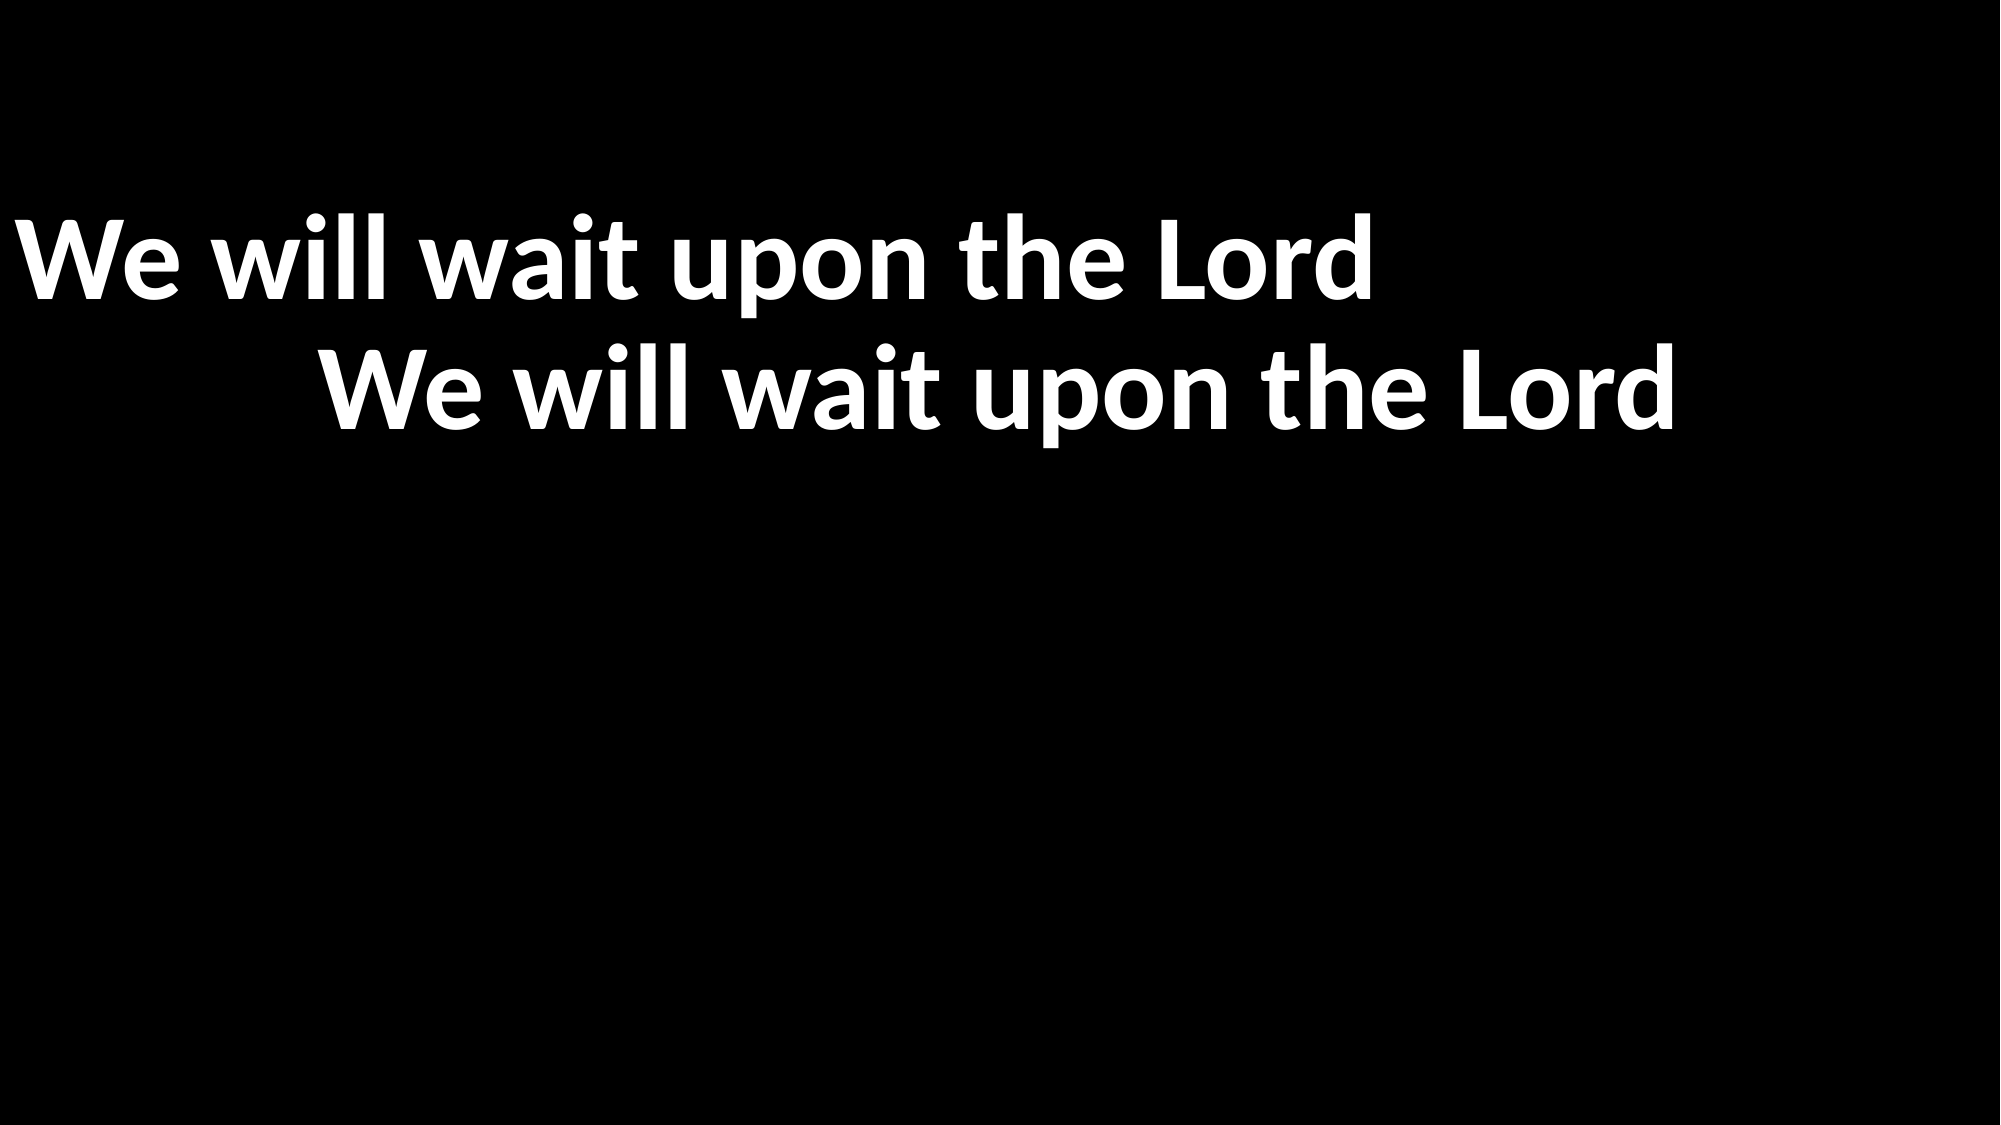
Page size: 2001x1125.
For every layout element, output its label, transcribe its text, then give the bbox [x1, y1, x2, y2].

list We will wait upon the Lord We will wait upon the Lord [0, 109, 2000, 464]
